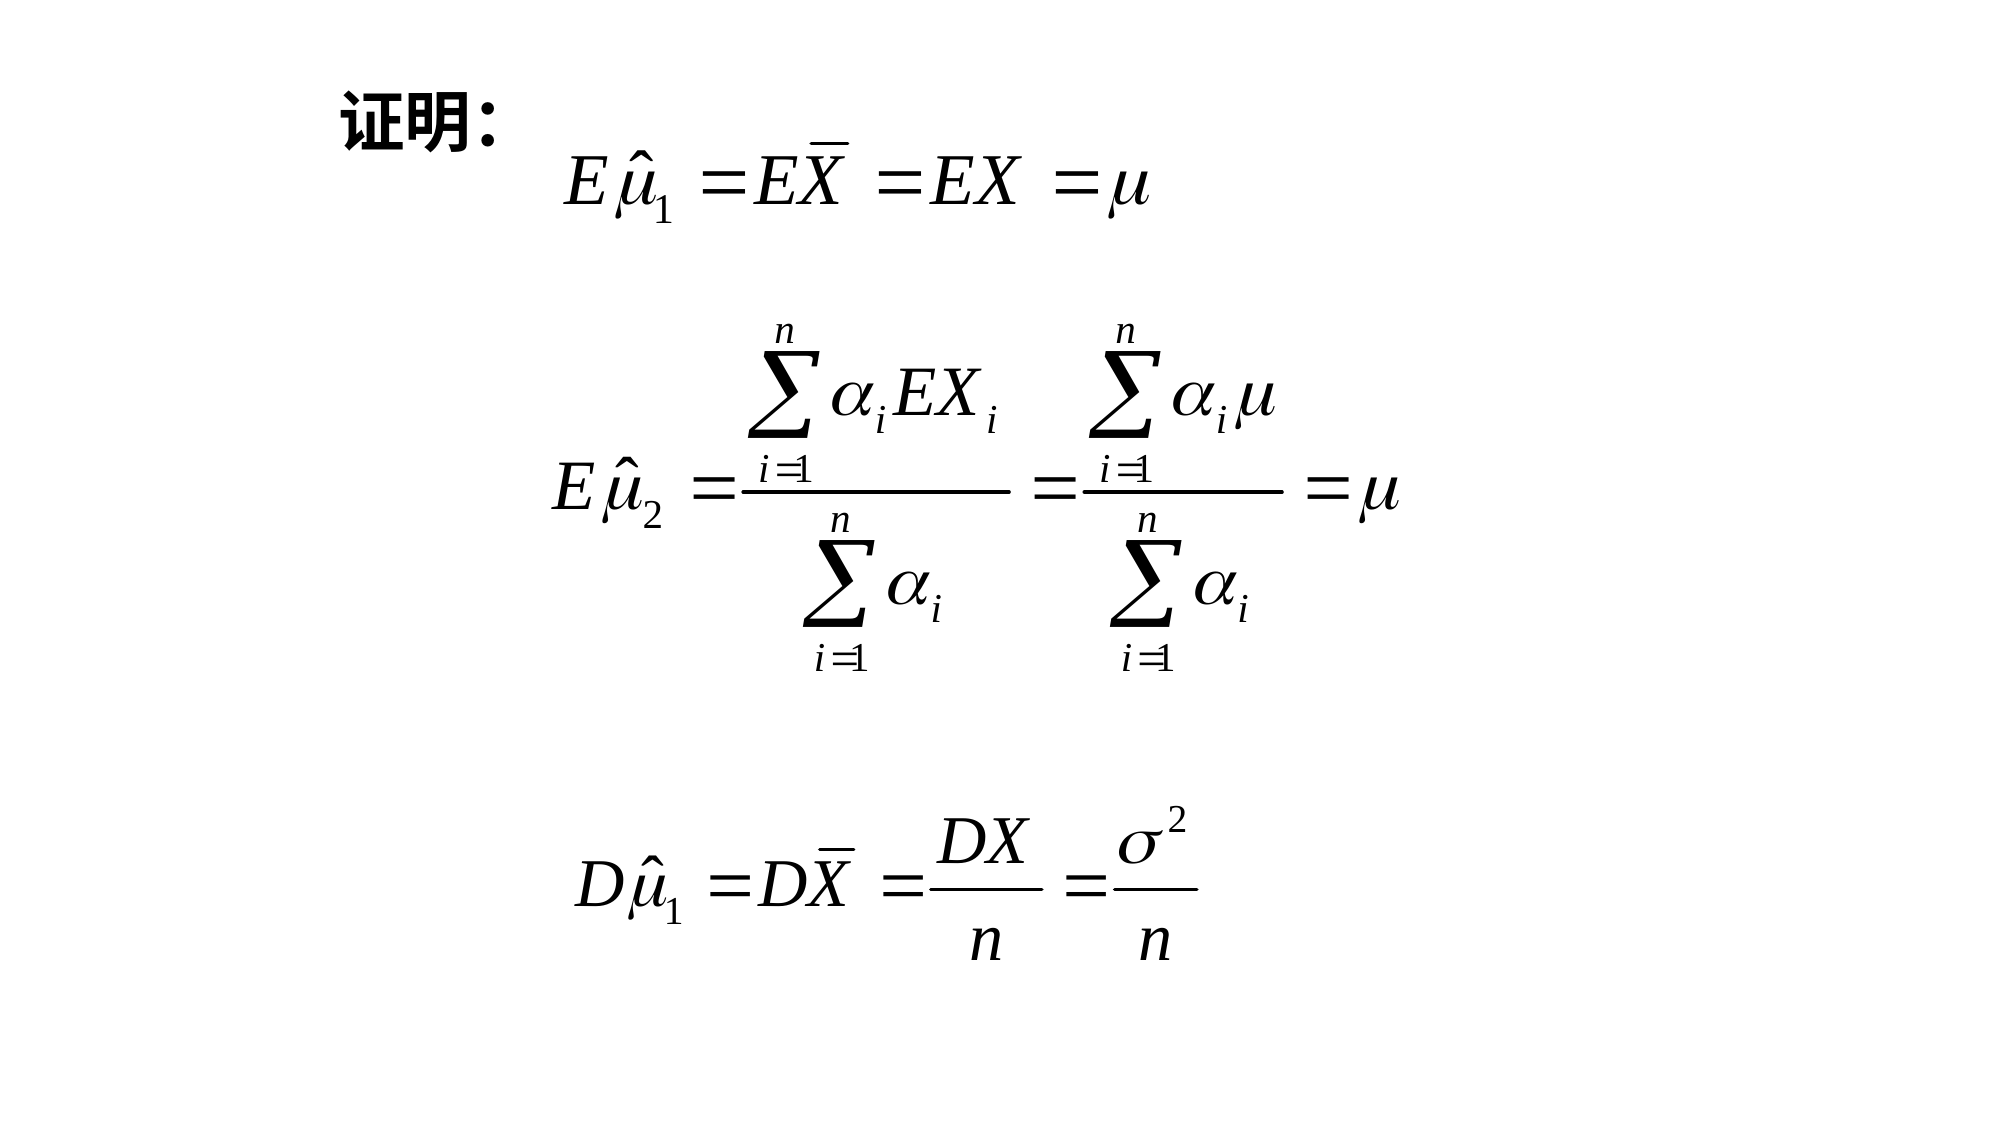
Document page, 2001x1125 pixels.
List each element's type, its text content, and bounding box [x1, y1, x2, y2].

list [539, 296, 1414, 688]
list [550, 125, 1166, 242]
text_box 证明： [323, 72, 587, 168]
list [562, 786, 1213, 976]
